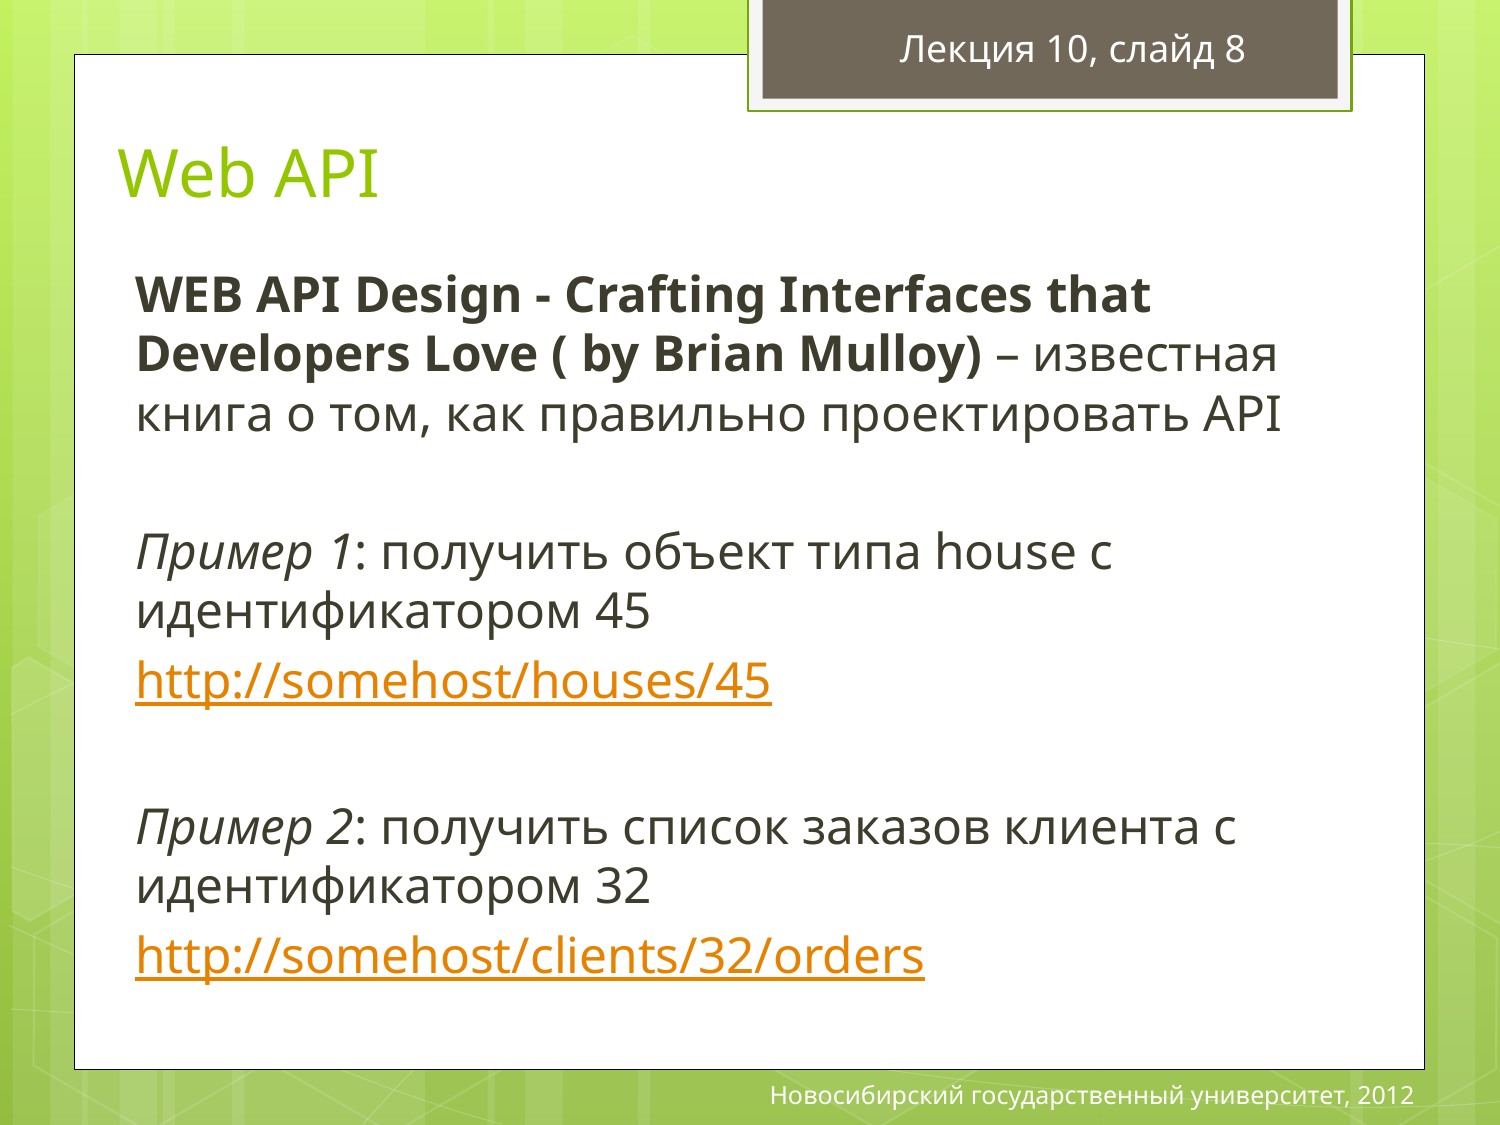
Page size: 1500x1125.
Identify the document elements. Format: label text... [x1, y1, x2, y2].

text_box Web API [103, 123, 1415, 219]
list WEB API Design - Crafting Interfaces that Developers Love ( by Brian Mulloy) – известная книга о том, как правильно проектировать API Пример 1: получить объект типа house с идентификатором 45 http://somehost/houses/45 Пример 2: получить список заказов клиента с идентификатором 32 http://somehost/clients/32/orders [109, 255, 1365, 1000]
text_box Лекция 10, слайд 8 [884, 17, 1262, 78]
text_box Новосибирский государственный университет, 2012 [466, 1065, 1431, 1125]
